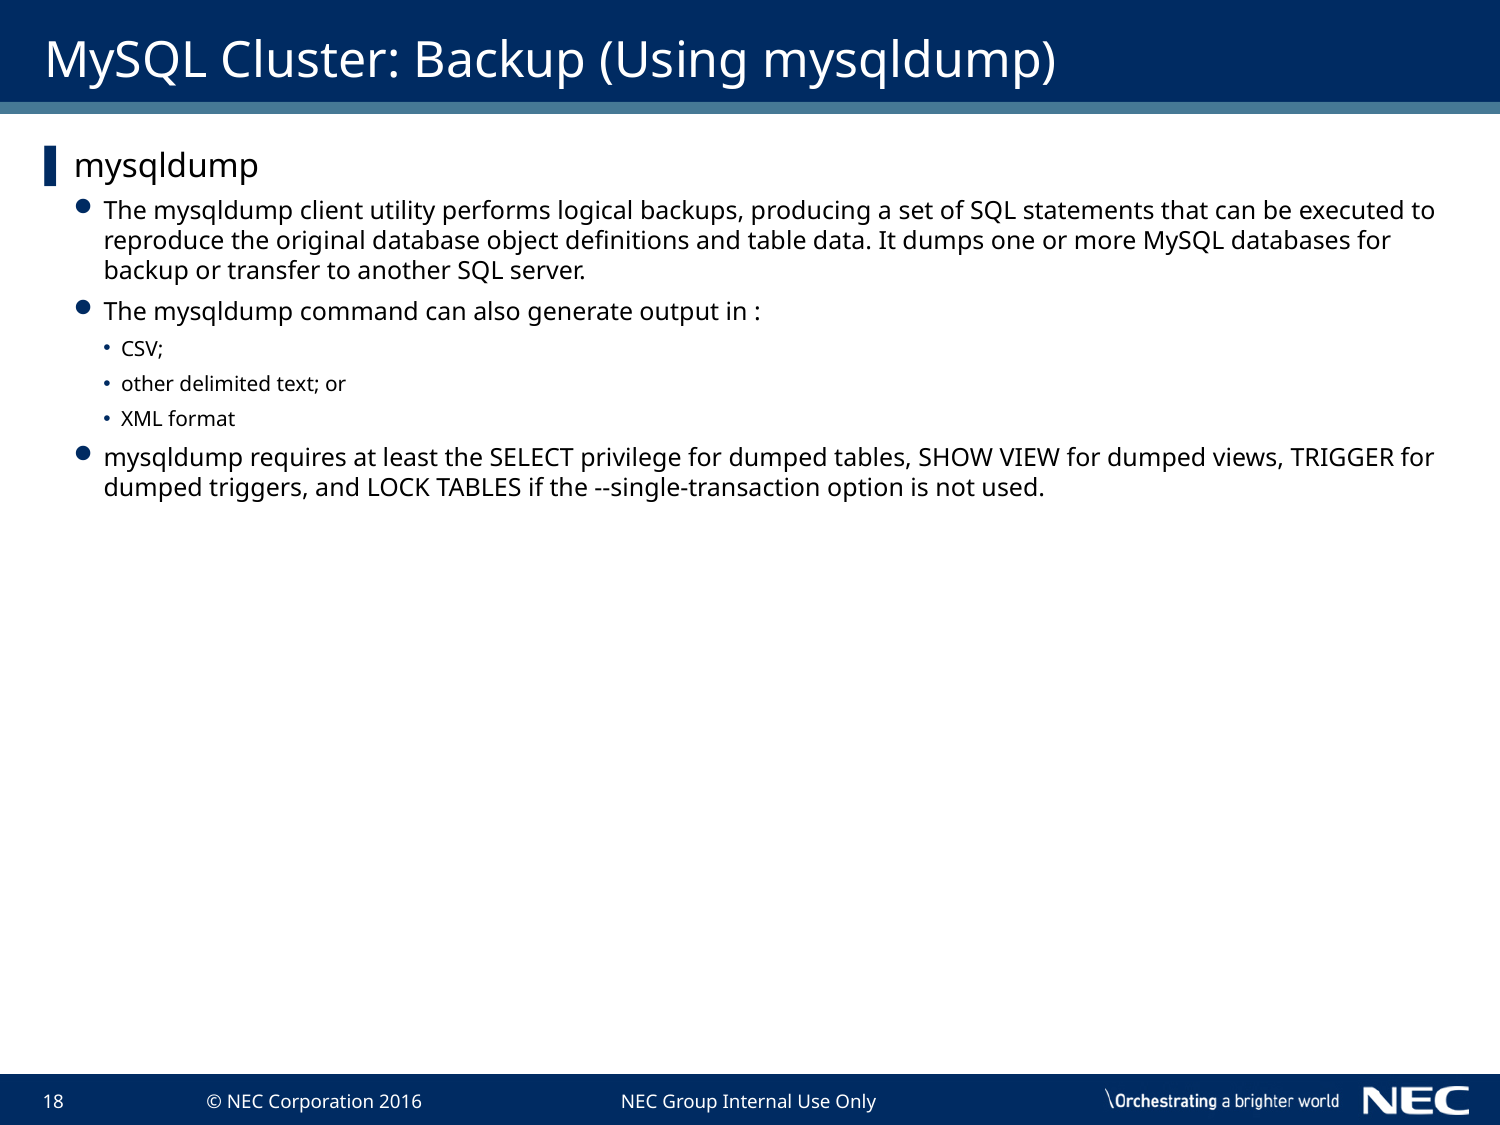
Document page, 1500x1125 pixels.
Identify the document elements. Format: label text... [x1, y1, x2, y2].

picture [0, 0, 1500, 114]
title MySQL Cluster: Backup (Using mysqldump) [29, 18, 1471, 96]
list mysqldump The mysqldump client utility performs logical backups, producing a set of SQL statements that can be executed to reproduce the original database object definitions and table data. It dumps one or more MySQL databases for backup or transfer to another SQL server. The mysqldump command can also generate output in : CSV; other delimited text; or XML format mysqldump requires at least the SELECT privilege for dumped tables, SHOW VIEW for dumped views, TRIGGER for dumped triggers, and LOCK TABLES if the --single-transaction option is not used. [29, 137, 1471, 1059]
picture [0, 1074, 1500, 1125]
